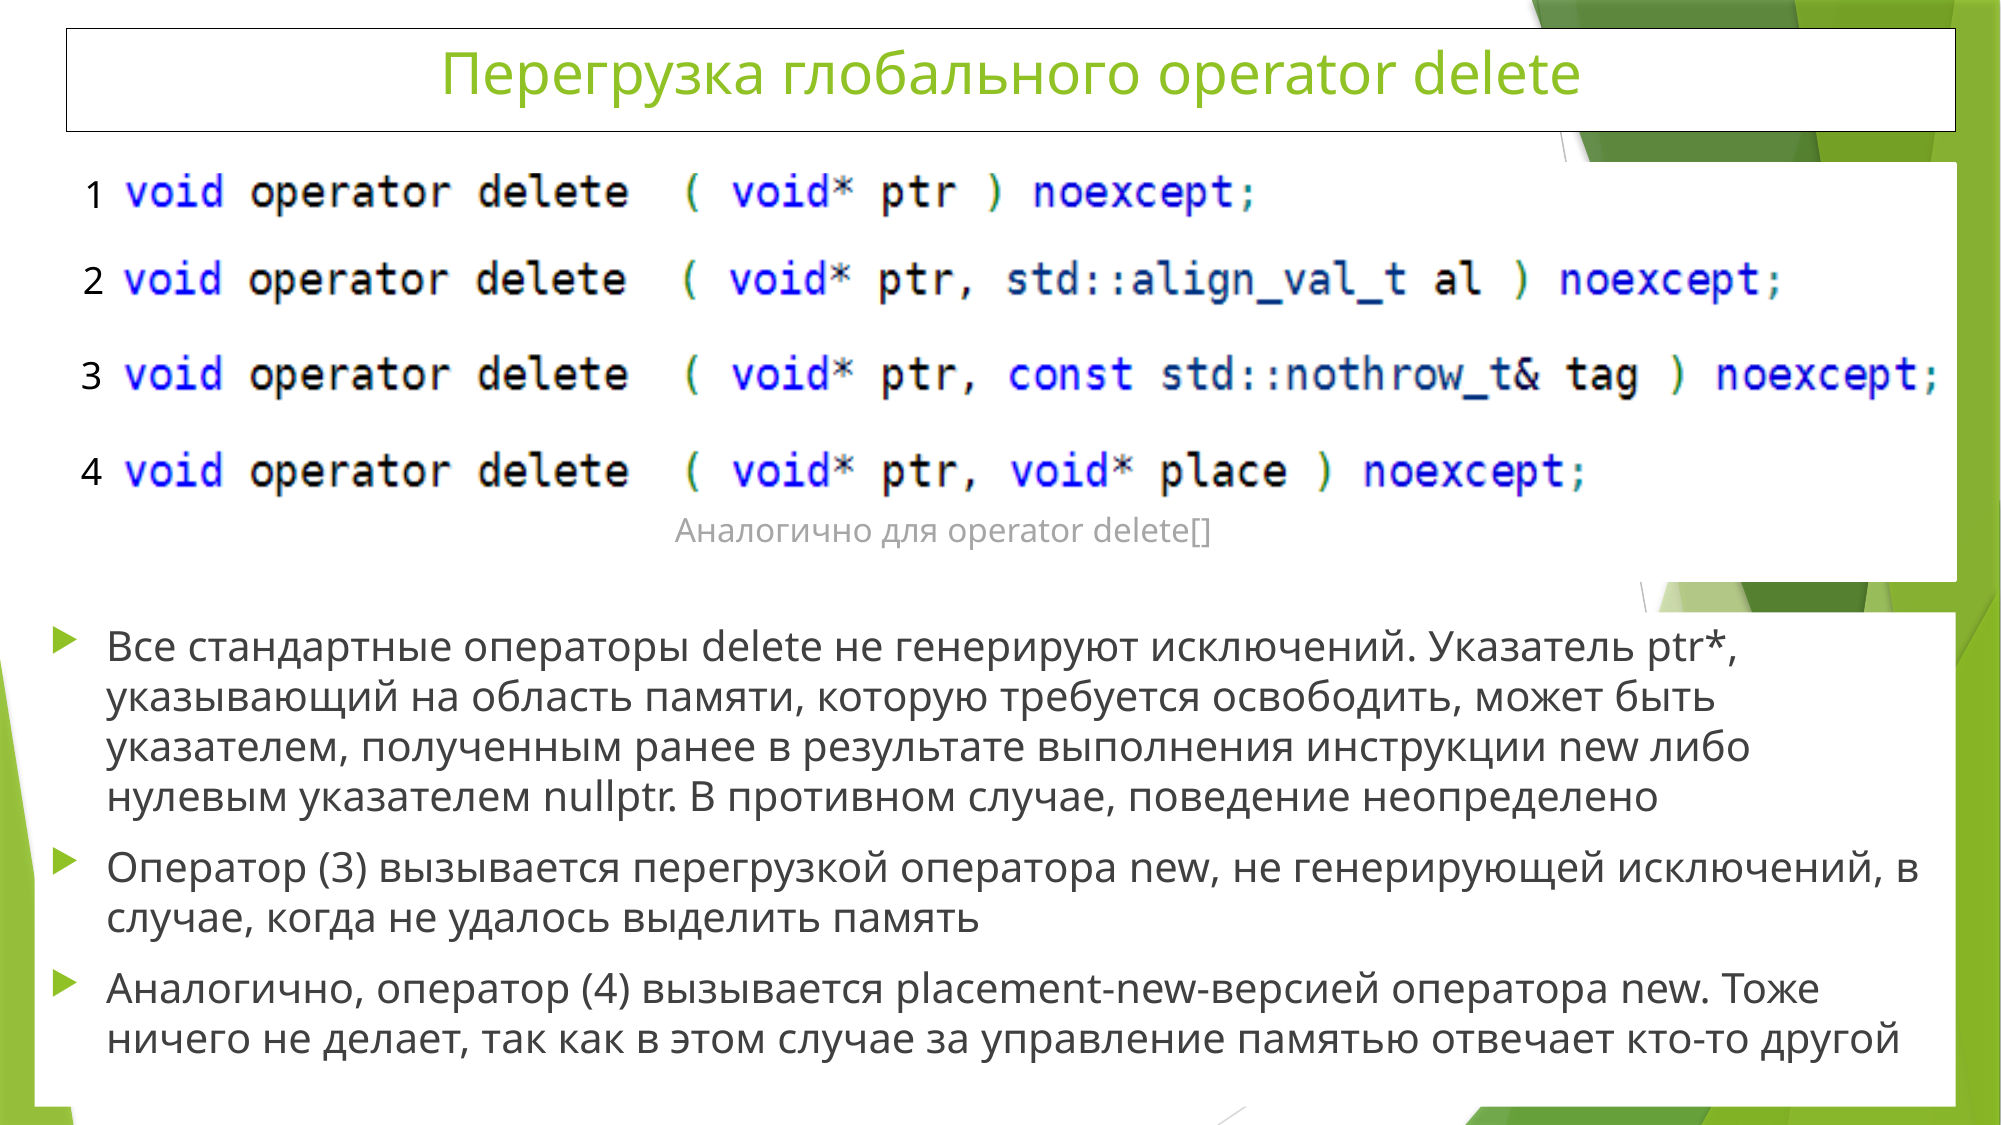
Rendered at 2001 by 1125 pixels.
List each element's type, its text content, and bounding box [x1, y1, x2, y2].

picture [116, 447, 1604, 505]
picture [116, 249, 1793, 316]
text_box 2 [68, 249, 116, 310]
text_box [41, 162, 1957, 582]
picture [116, 350, 1957, 408]
picture [124, 172, 1268, 226]
text_box 1 [69, 163, 121, 224]
text_box 4 [66, 440, 117, 501]
text_box 3 [66, 344, 117, 405]
text_box Аналогично для operator delete[] [660, 513, 1227, 557]
list Все стандартные операторы delete не генерируют исключений. Указатель ptr*, указывающий на область памяти, которую требуется освободить, может быть указателем, полученным ранее в результате выполнения инструкции new либо нулевым указателем nullptr. В противном случае, поведение неопределено Оператор (3) вызывается перегрузкой оператора new, не генерирующей исключений, в случае, когда не удалось выделить память Аналогично, оператор (4) вызывается placement-new-версией оператора new. Тоже ничего не делает, так как в этом случае за управление памятью отвечает кто-то другой [34, 612, 1956, 1107]
title Перегрузка глобального operator delete [66, 28, 1956, 132]
